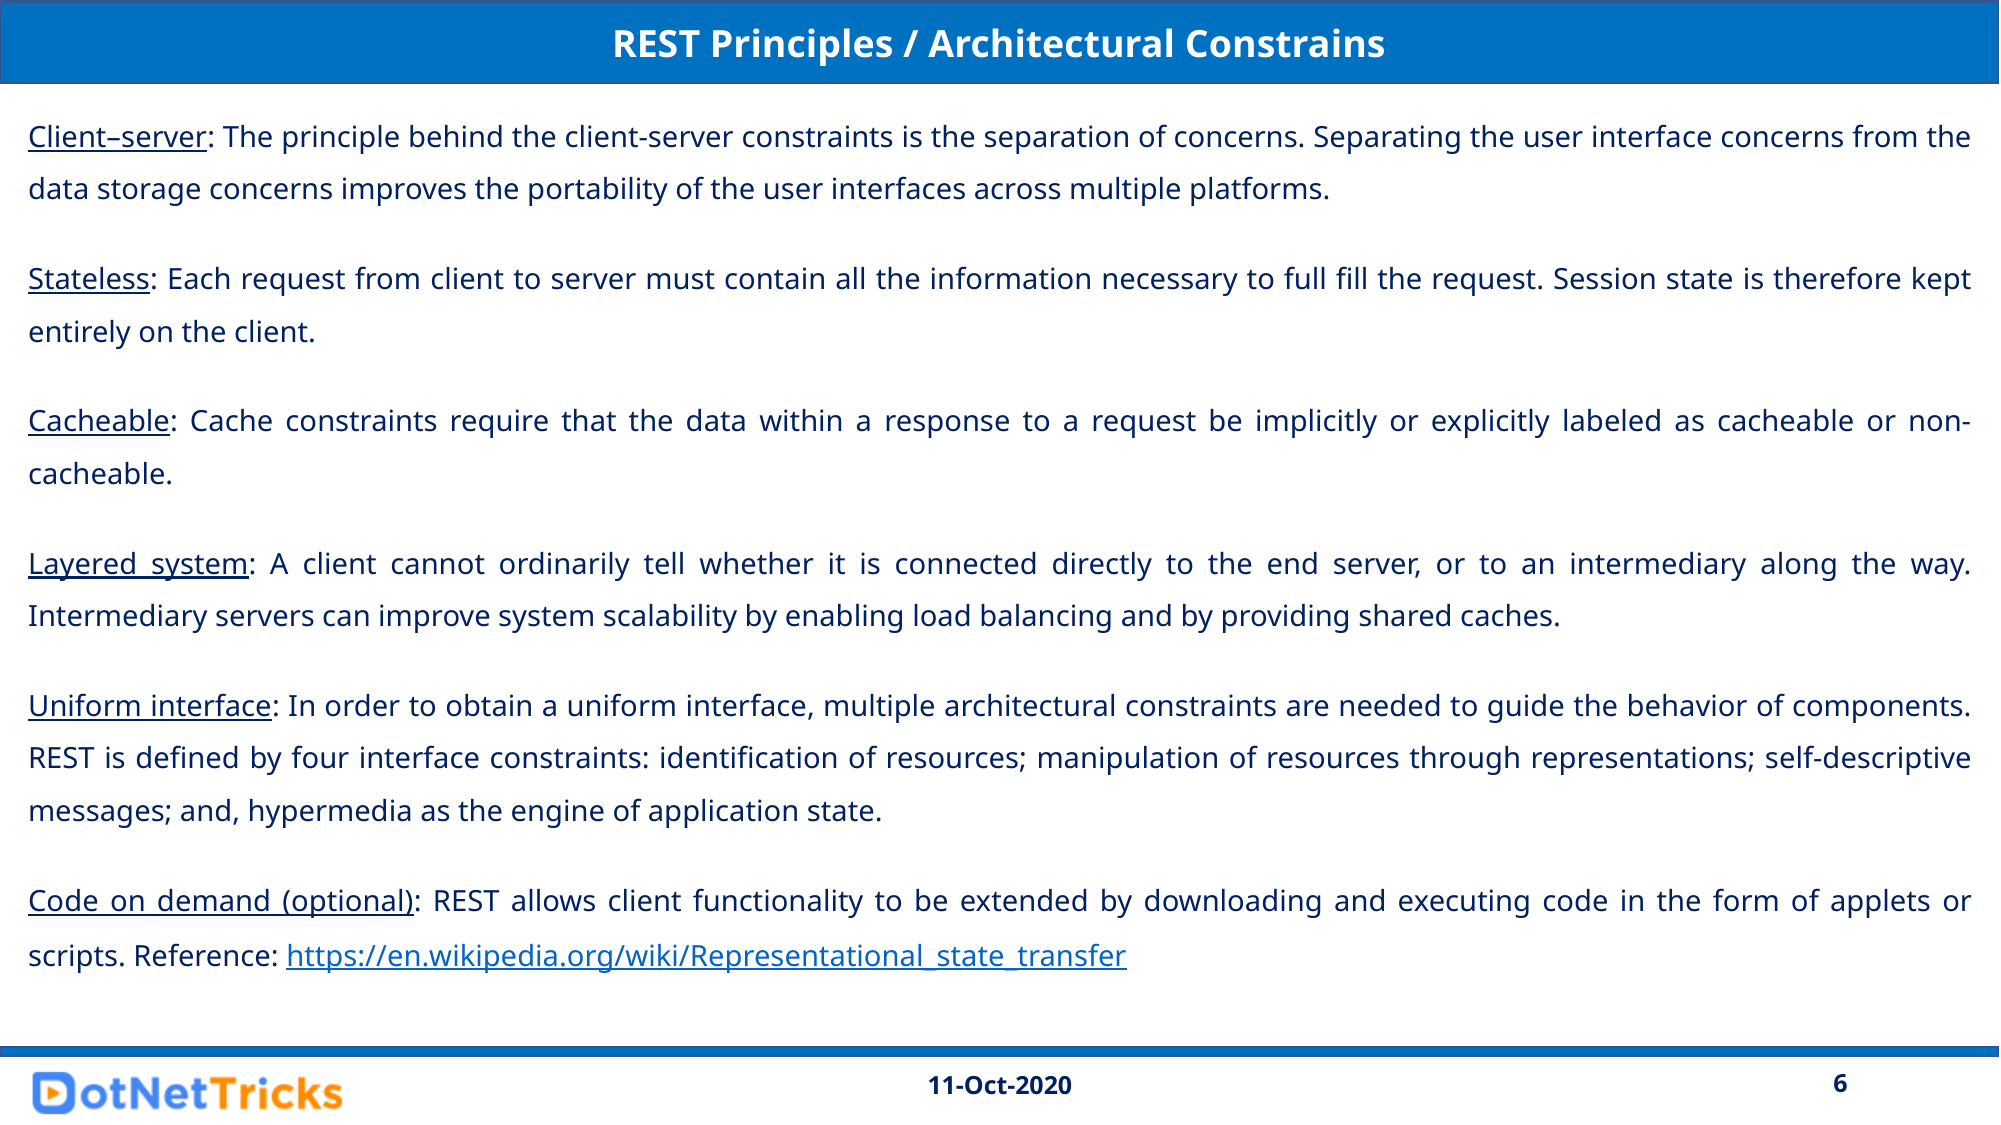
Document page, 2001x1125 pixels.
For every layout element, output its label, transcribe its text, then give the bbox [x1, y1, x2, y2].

footer 11-Oct-2020 [697, 1054, 1338, 1115]
picture [30, 1064, 344, 1121]
text_box REST Principles / Architectural Constrains [0, 0, 1999, 84]
text_box Client–server: The principle behind the client-server constraints is the separation of concerns. Separating the user interface concerns from the data storage concerns improves the portability of the user interfaces across multiple platforms. Stateless: Each request from client to server must contain all the information necessary to full fill the request. Session state is therefore kept entirely on the client. Cacheable: Cache constraints require that the data within a response to a request be implicitly or explicitly labeled as cacheable or non-cacheable. Layered system: A client cannot ordinarily tell whether it is connected directly to the end server, or to an intermediary along the way. Intermediary servers can improve system scalability by enabling load balancing and by providing shared caches. Uniform interface: In order to obtain a uniform interface, multiple architectural constraints are needed to guide the behavior of components. REST is defined by four interface constraints: identification of resources; manipulation of resources through representations; self-descriptive messages; and, hypermedia as the engine of application state. Code on demand (optional): REST allows client functionality to be extended by downloading and executing code in the form of applets or scripts. Reference: https://en.wikipedia.org/wiki/Representational_state_transfer [13, 93, 1989, 984]
text_box [21, 1054, 697, 1115]
slide_number 6 [1412, 1054, 1863, 1115]
text_box [0, 1046, 1999, 1057]
